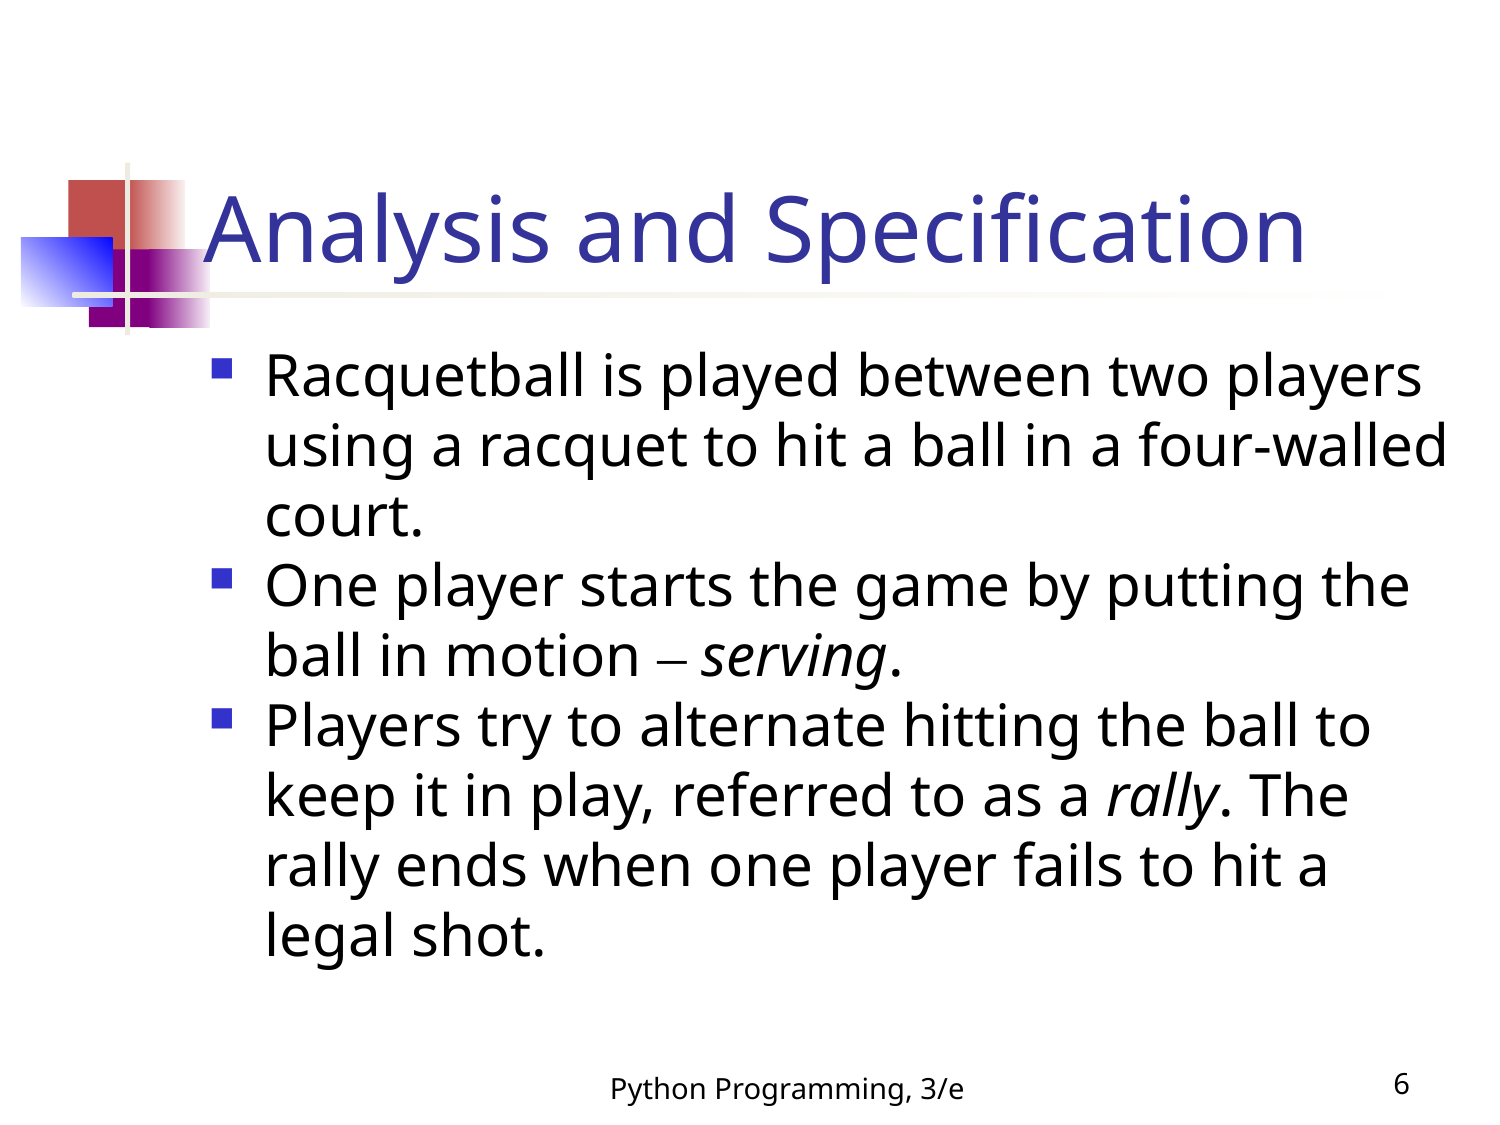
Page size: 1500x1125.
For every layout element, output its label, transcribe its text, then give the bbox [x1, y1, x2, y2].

text_box Analysis and Specification [188, 101, 1467, 289]
text_box Racquetball is played between two players using a racquet to hit a ball in a four-walled court. One player starts the game by putting the ball in motion – serving. Players try to alternate hitting the ball to keep it in play, referred to as a rally. The rally ends when one player fails to hit a legal shot. [193, 331, 1469, 1006]
text_box Python Programming, 3/e [549, 1037, 1025, 1113]
text_box 1 [1112, 1037, 1425, 1113]
